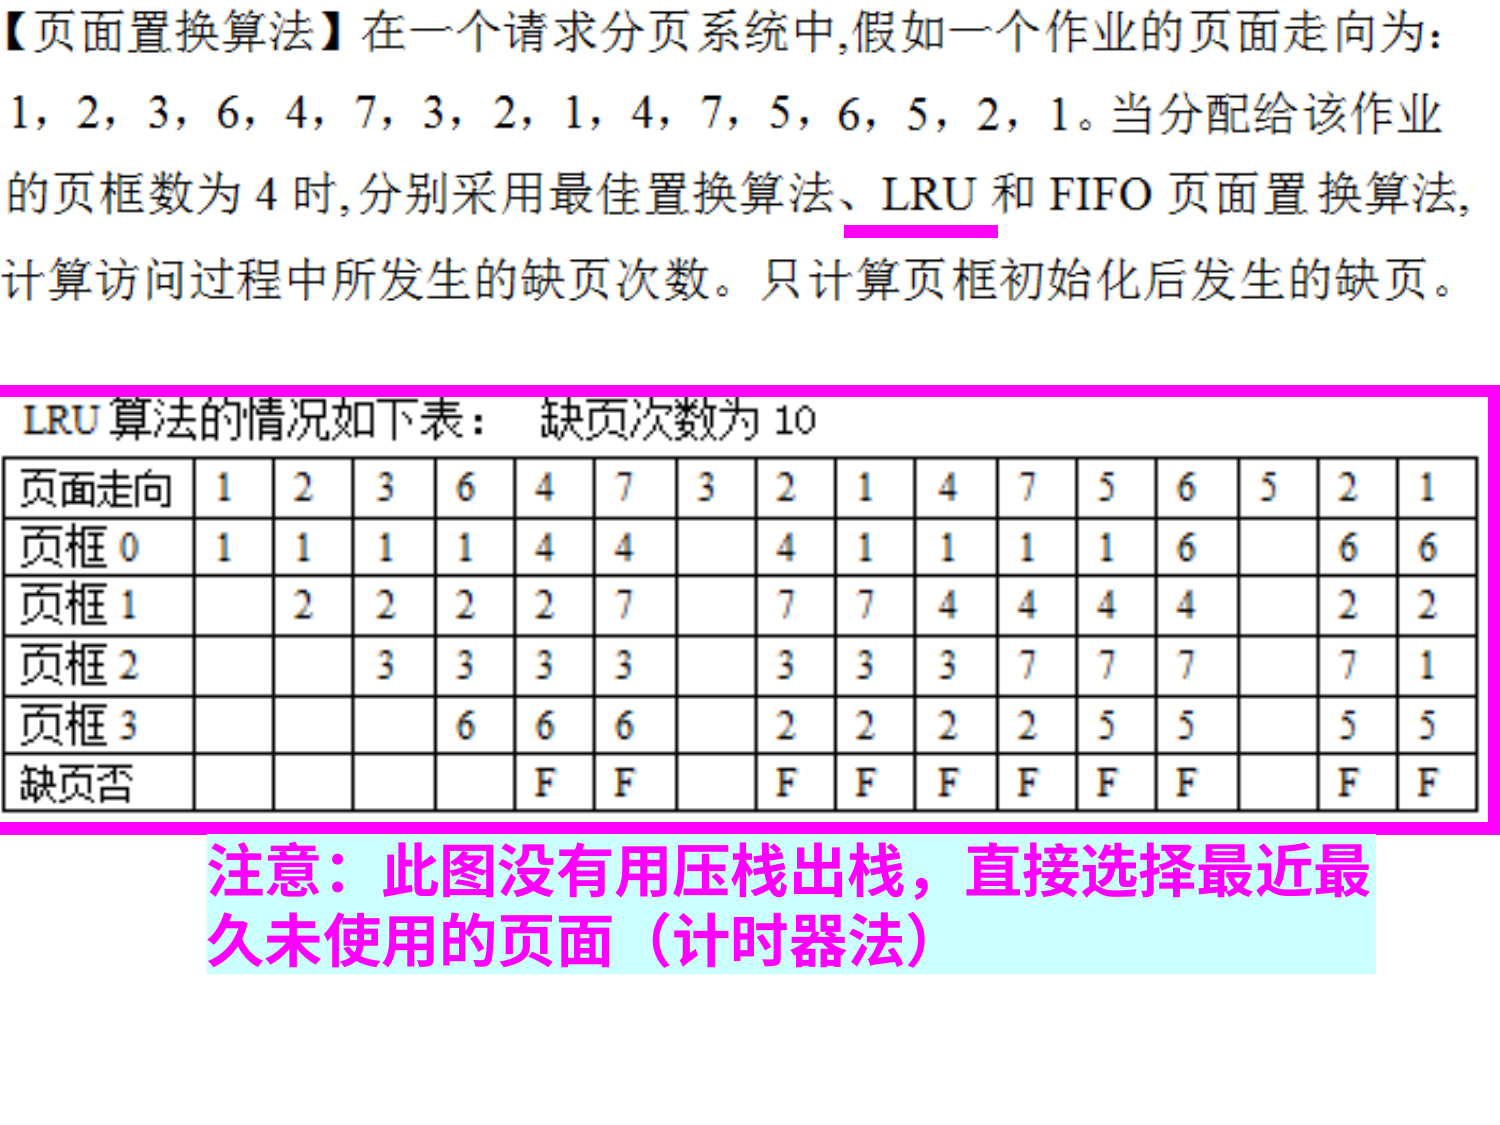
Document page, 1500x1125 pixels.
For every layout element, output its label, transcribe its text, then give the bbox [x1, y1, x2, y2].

picture [0, 0, 1478, 327]
picture [0, 396, 1489, 823]
text_box 注意：此图没有用压栈出栈，直接选择最近最久未使用的页面（计时器法） [206, 834, 1376, 975]
